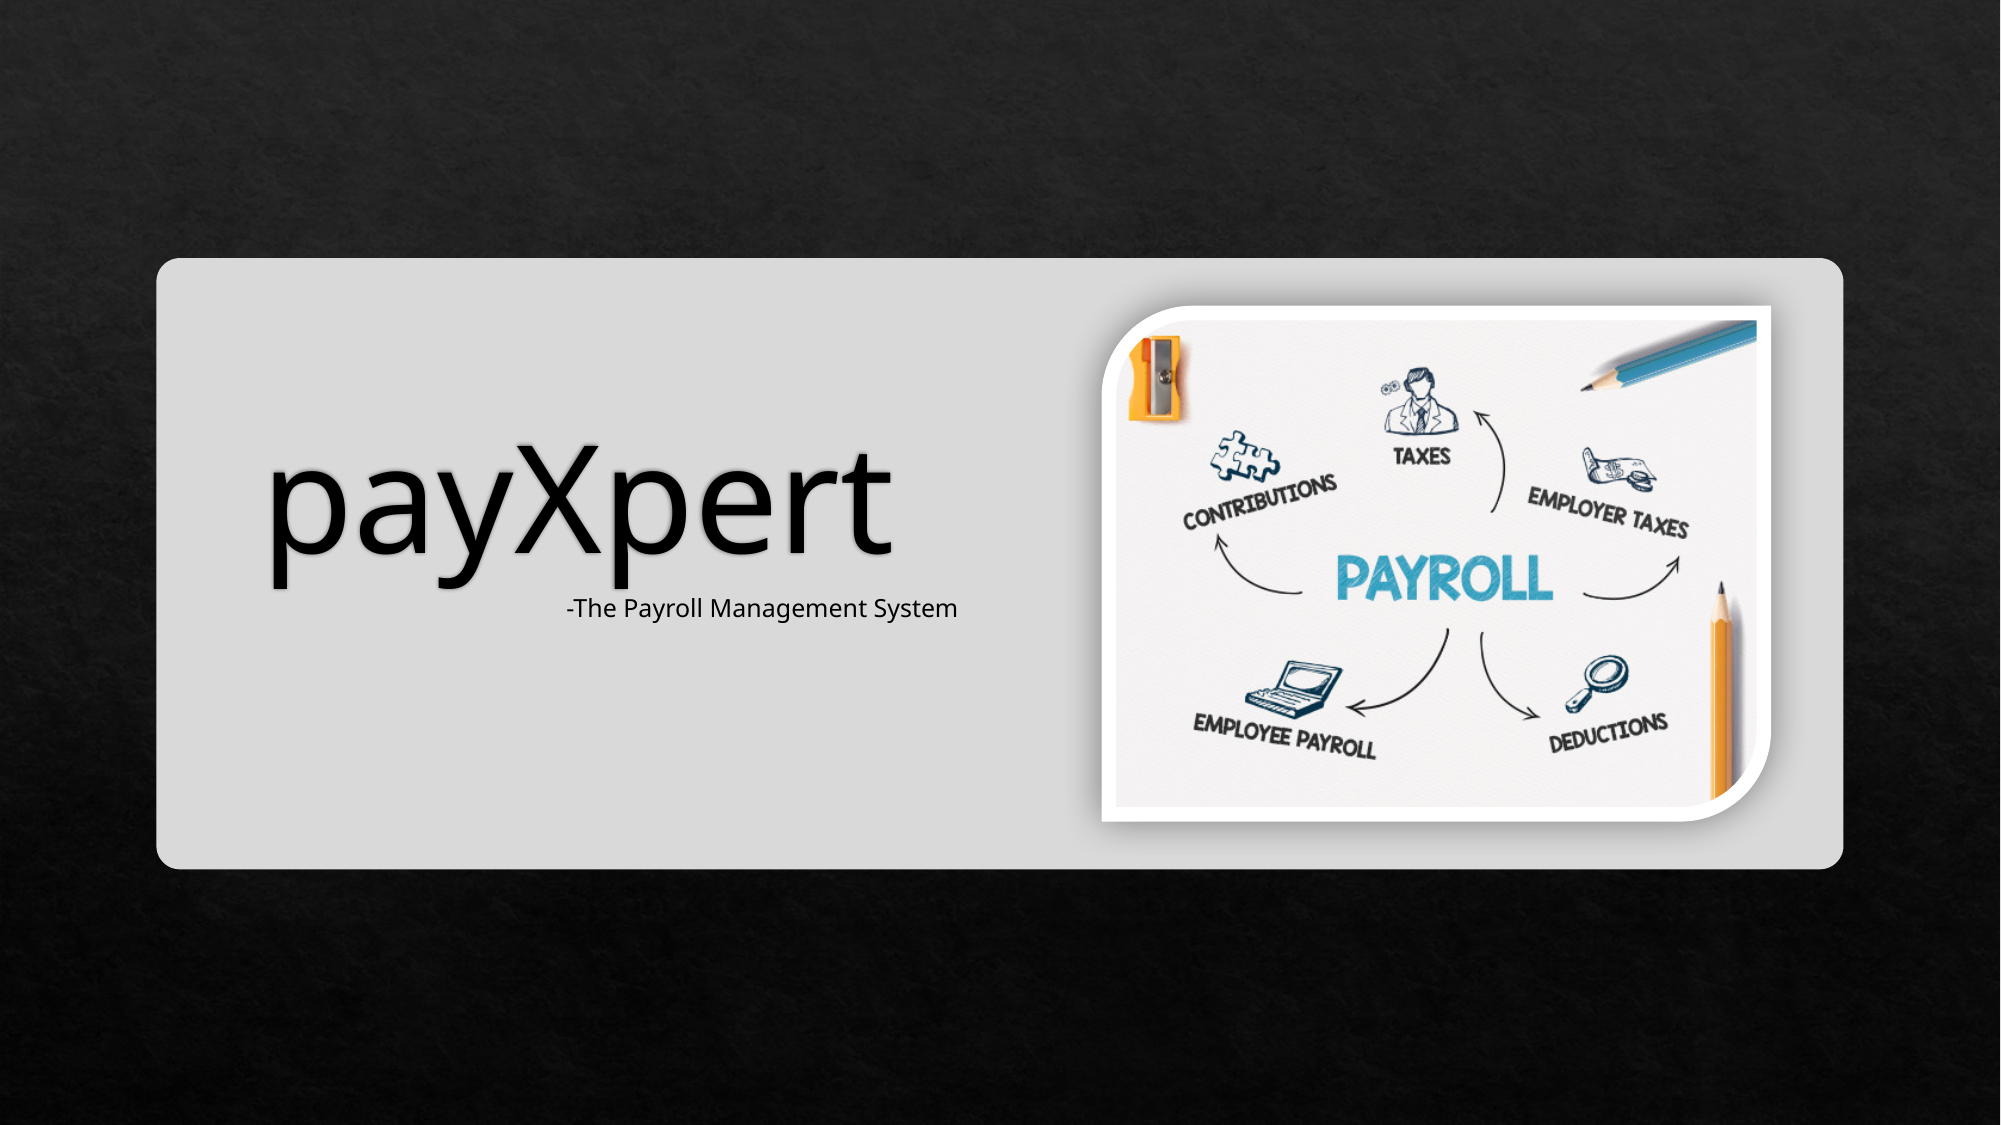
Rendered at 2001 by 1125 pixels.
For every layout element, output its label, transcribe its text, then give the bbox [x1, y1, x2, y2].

title payXpert [156, 401, 1000, 609]
text_box [155, 256, 1845, 871]
text_box -The Payroll Management System [551, 585, 1074, 631]
picture [1108, 312, 1765, 815]
